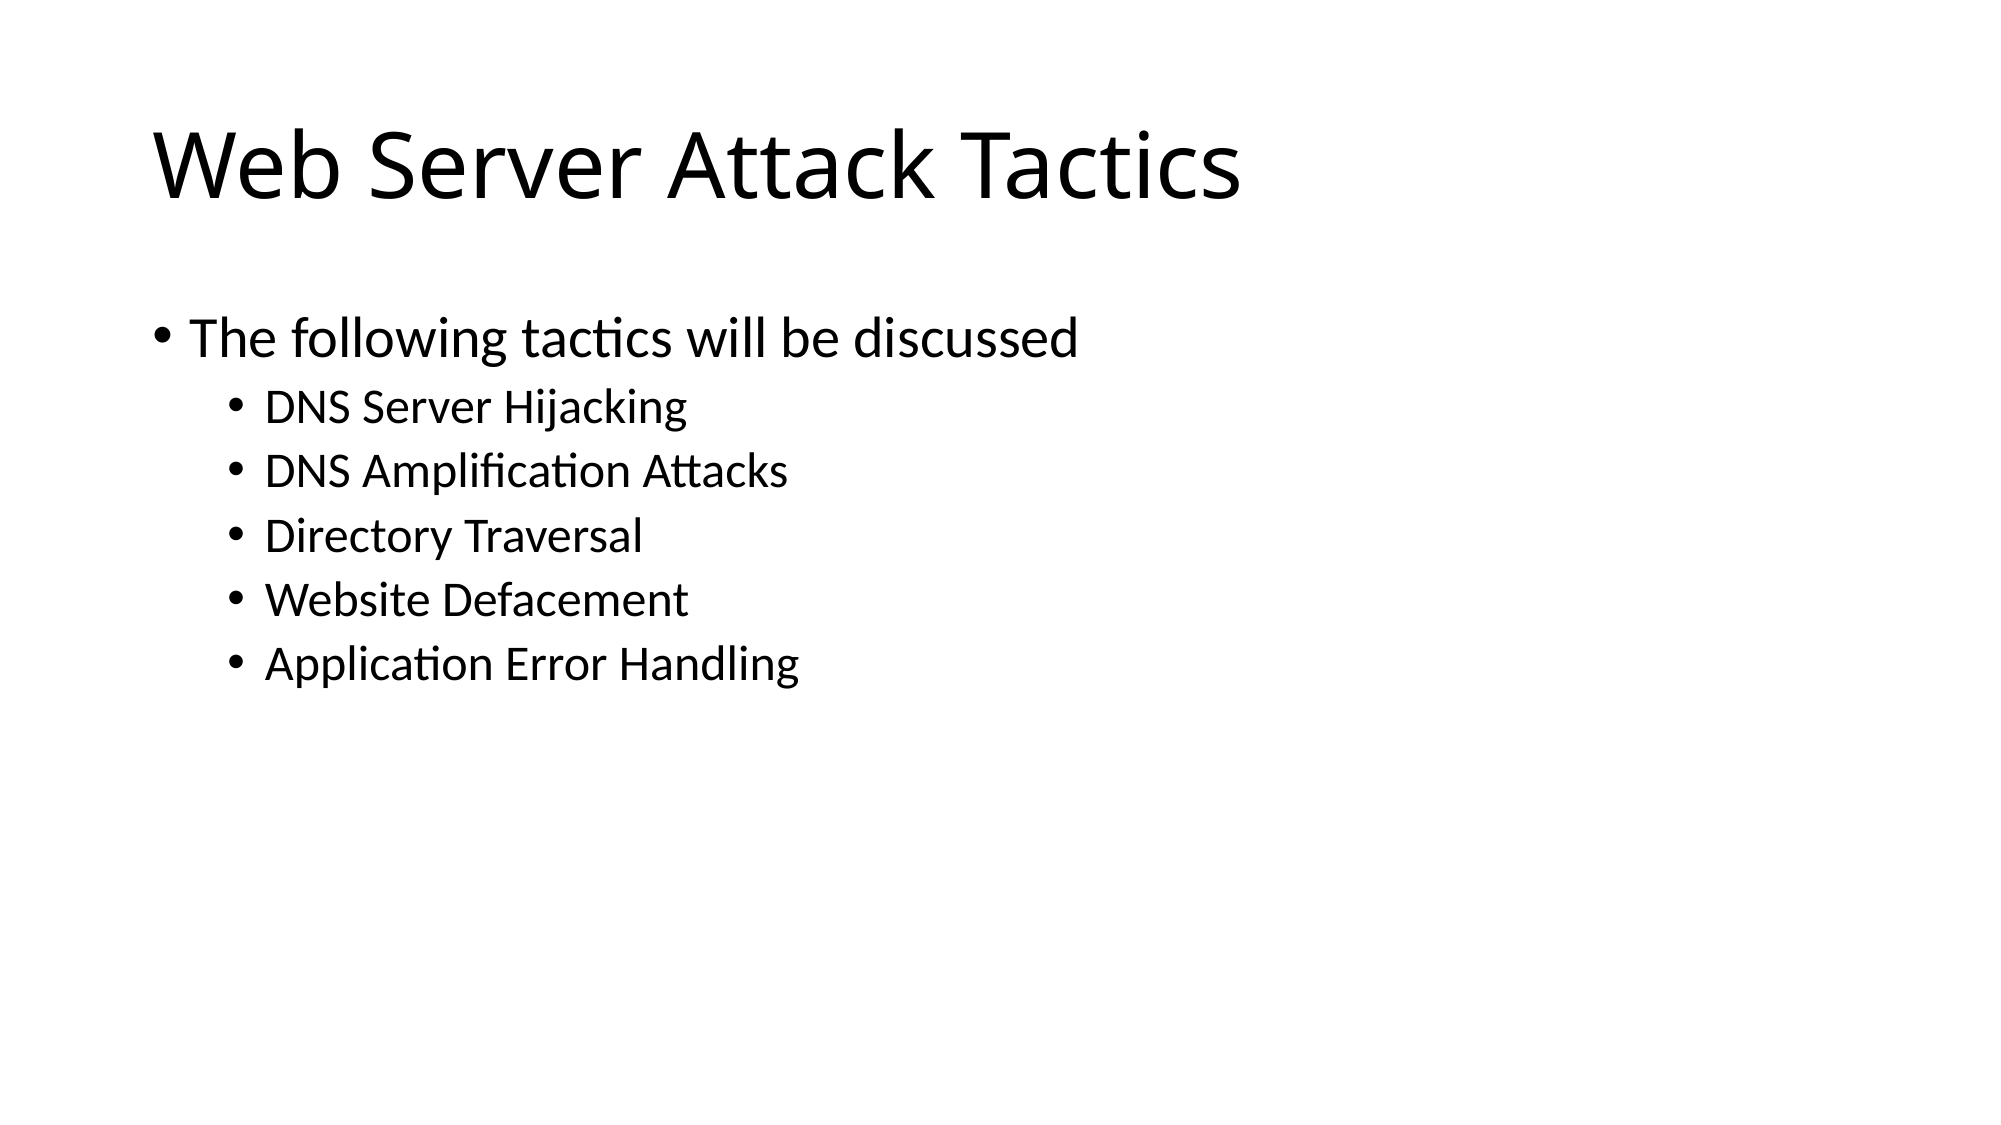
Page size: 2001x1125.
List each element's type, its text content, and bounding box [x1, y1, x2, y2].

title Web Server Attack Tactics [137, 59, 1863, 278]
list The following tactics will be discussed DNS Server Hijacking DNS Amplification Attacks Directory Traversal Website Defacement Application Error Handling [137, 299, 1863, 1014]
